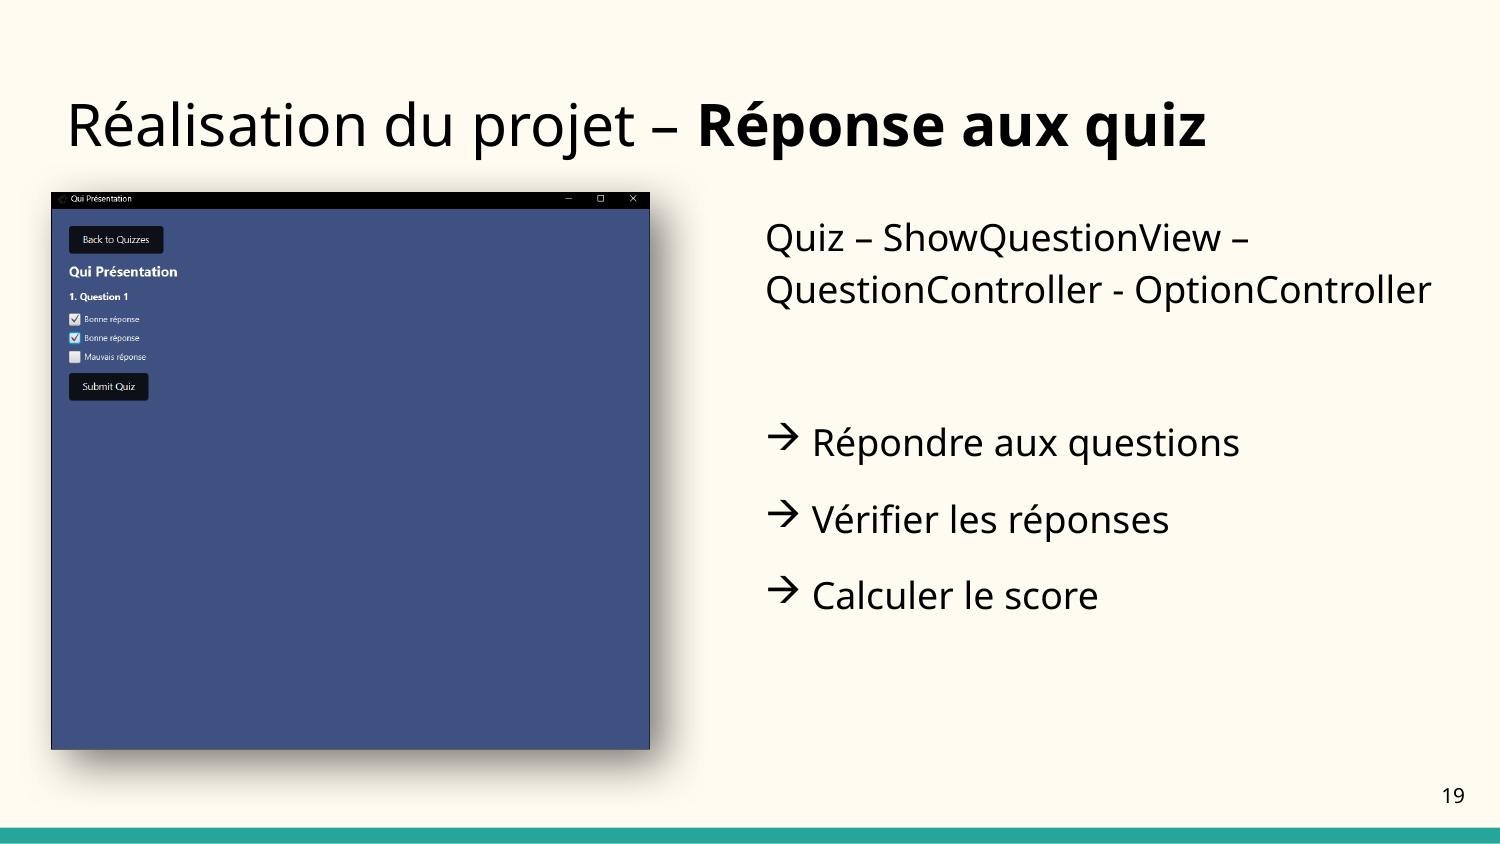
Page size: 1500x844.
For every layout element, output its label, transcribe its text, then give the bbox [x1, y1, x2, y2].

text_box Quiz – ShowQuestionView – QuestionController - OptionController Répondre aux questions Vérifier les réponses Calculer le score [749, 192, 1449, 750]
title Réalisation du projet – Réponse aux quiz [51, 72, 1449, 174]
slide_number 19 [1389, 764, 1480, 830]
picture [50, 192, 650, 750]
